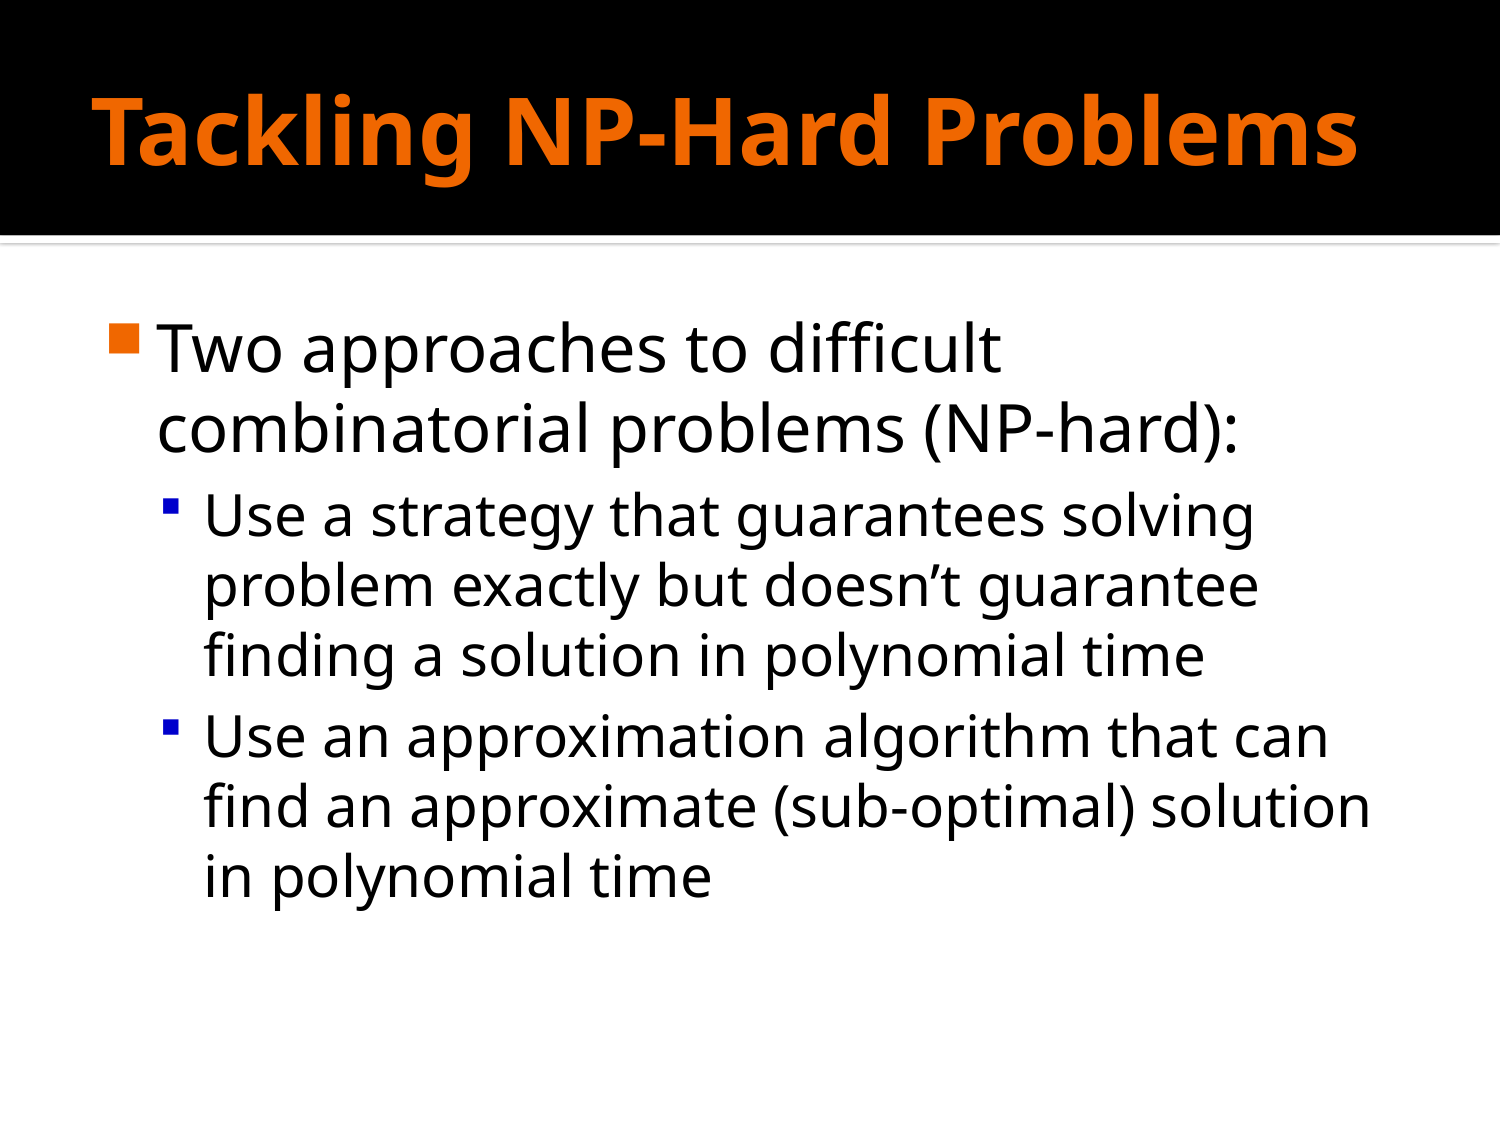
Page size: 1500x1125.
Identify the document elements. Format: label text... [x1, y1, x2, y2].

list Two approaches to difficult combinatorial problems (NP-hard): Use a strategy that guarantees solving problem exactly but doesn’t guarantee finding a solution in polynomial time Use an approximation algorithm that can find an approximate (sub-optimal) solution in polynomial time [75, 291, 1425, 1050]
title Tackling NP-Hard Problems [75, 25, 1425, 231]
